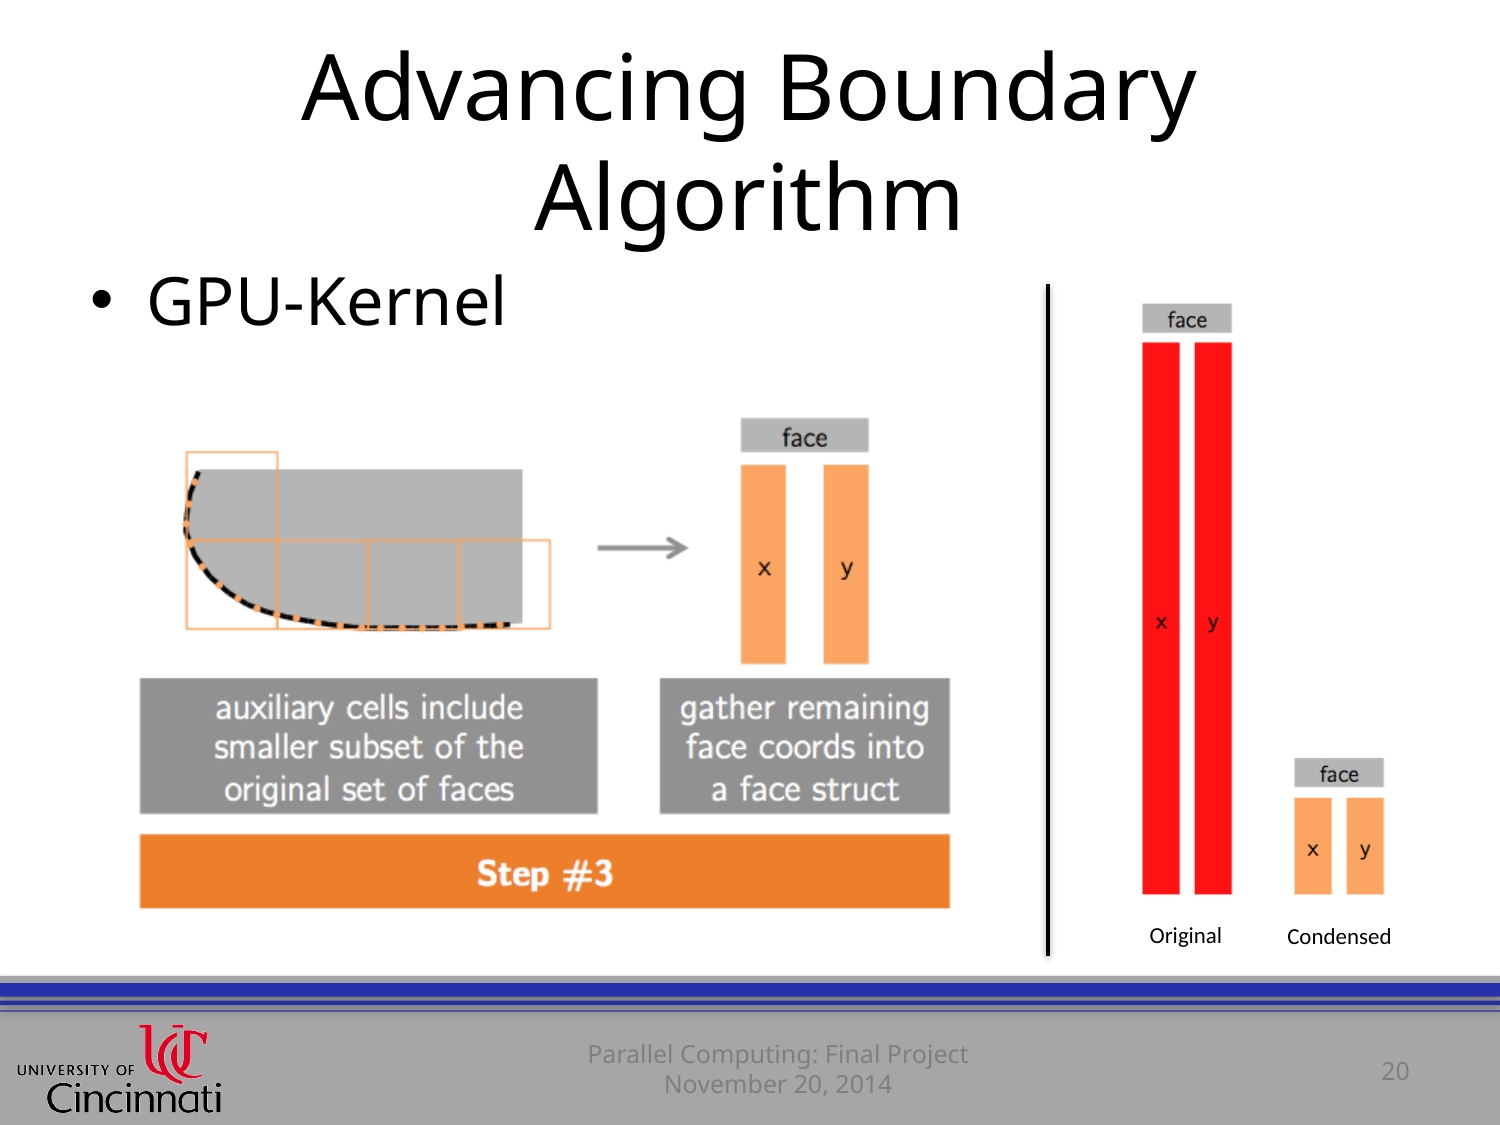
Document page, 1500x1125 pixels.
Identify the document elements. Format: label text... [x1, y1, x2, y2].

picture [14, 1023, 225, 1115]
picture [133, 405, 958, 914]
title Advancing Boundary Algorithm [75, 45, 1425, 233]
text_box Condensed [1272, 913, 1407, 956]
list GPU-Kernel [75, 251, 1472, 363]
text_box Original [1134, 913, 1238, 956]
footer Parallel Computing: Final Project November 20, 2014 [481, 1038, 1075, 1098]
picture [1138, 298, 1388, 899]
slide_number 20 [1074, 1042, 1425, 1103]
